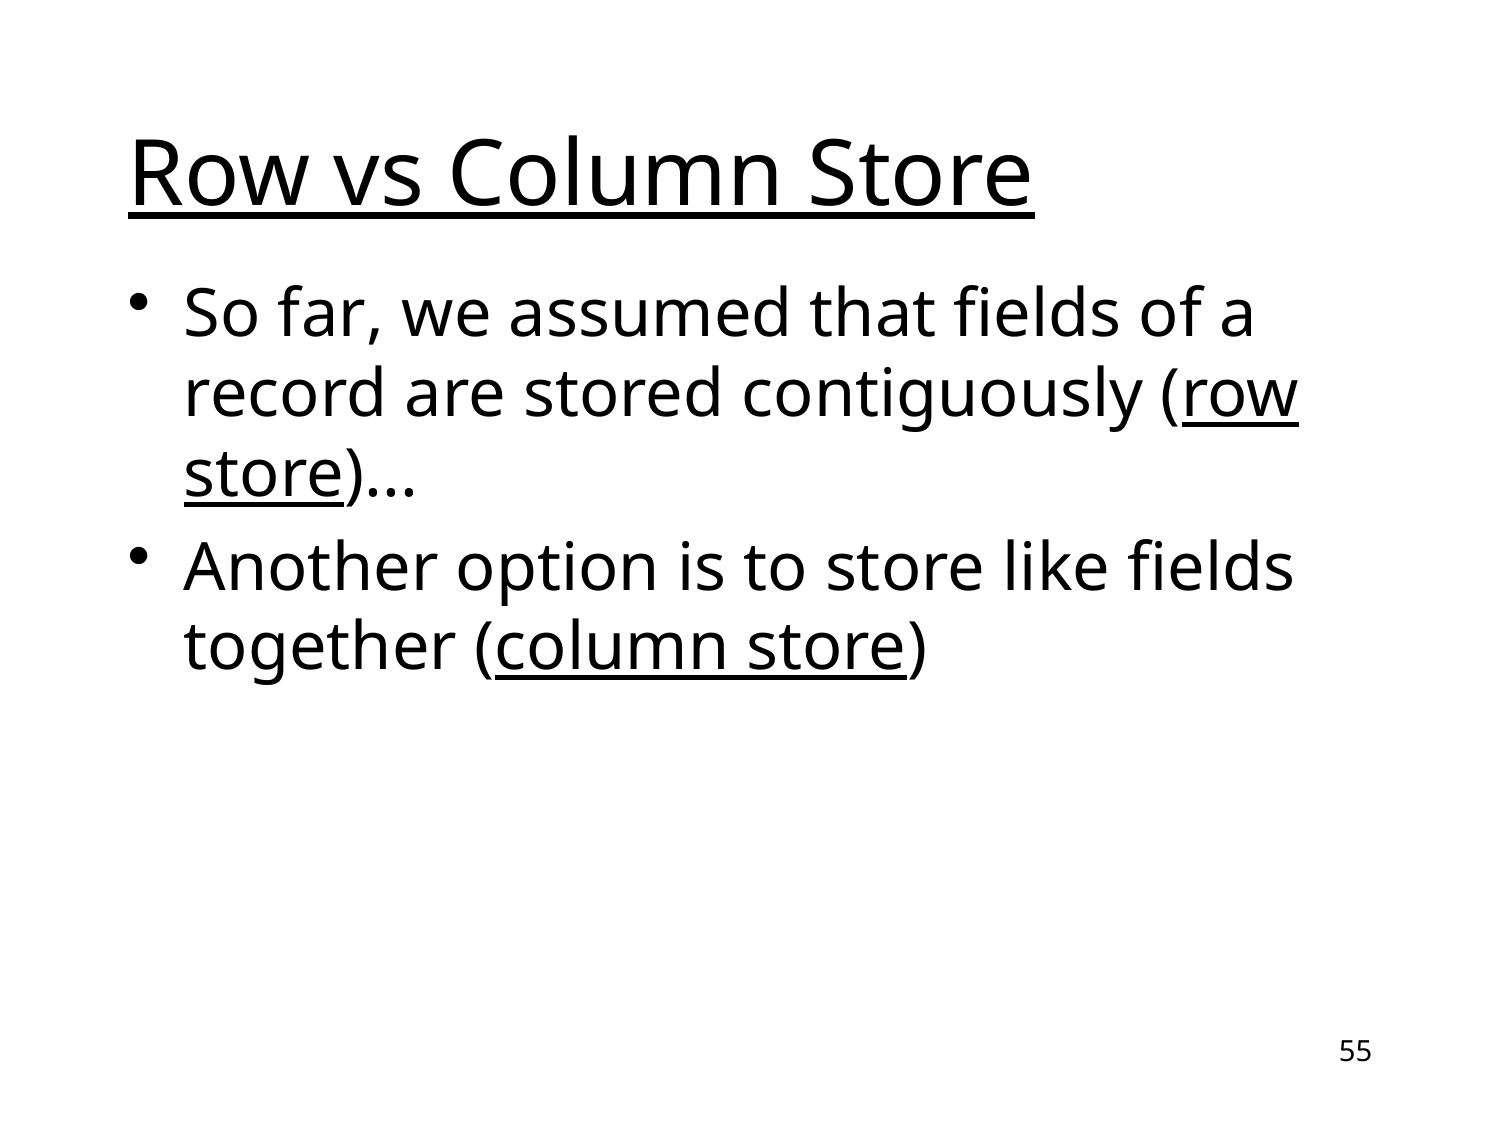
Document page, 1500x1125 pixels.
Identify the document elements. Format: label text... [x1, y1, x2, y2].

title Row vs Column Store [112, 99, 1388, 238]
slide_number 55 [1074, 1024, 1388, 1101]
list So far, we assumed that fields of a record are stored contiguously (row store)... Another option is to store like fields together (column store) [112, 262, 1388, 938]
